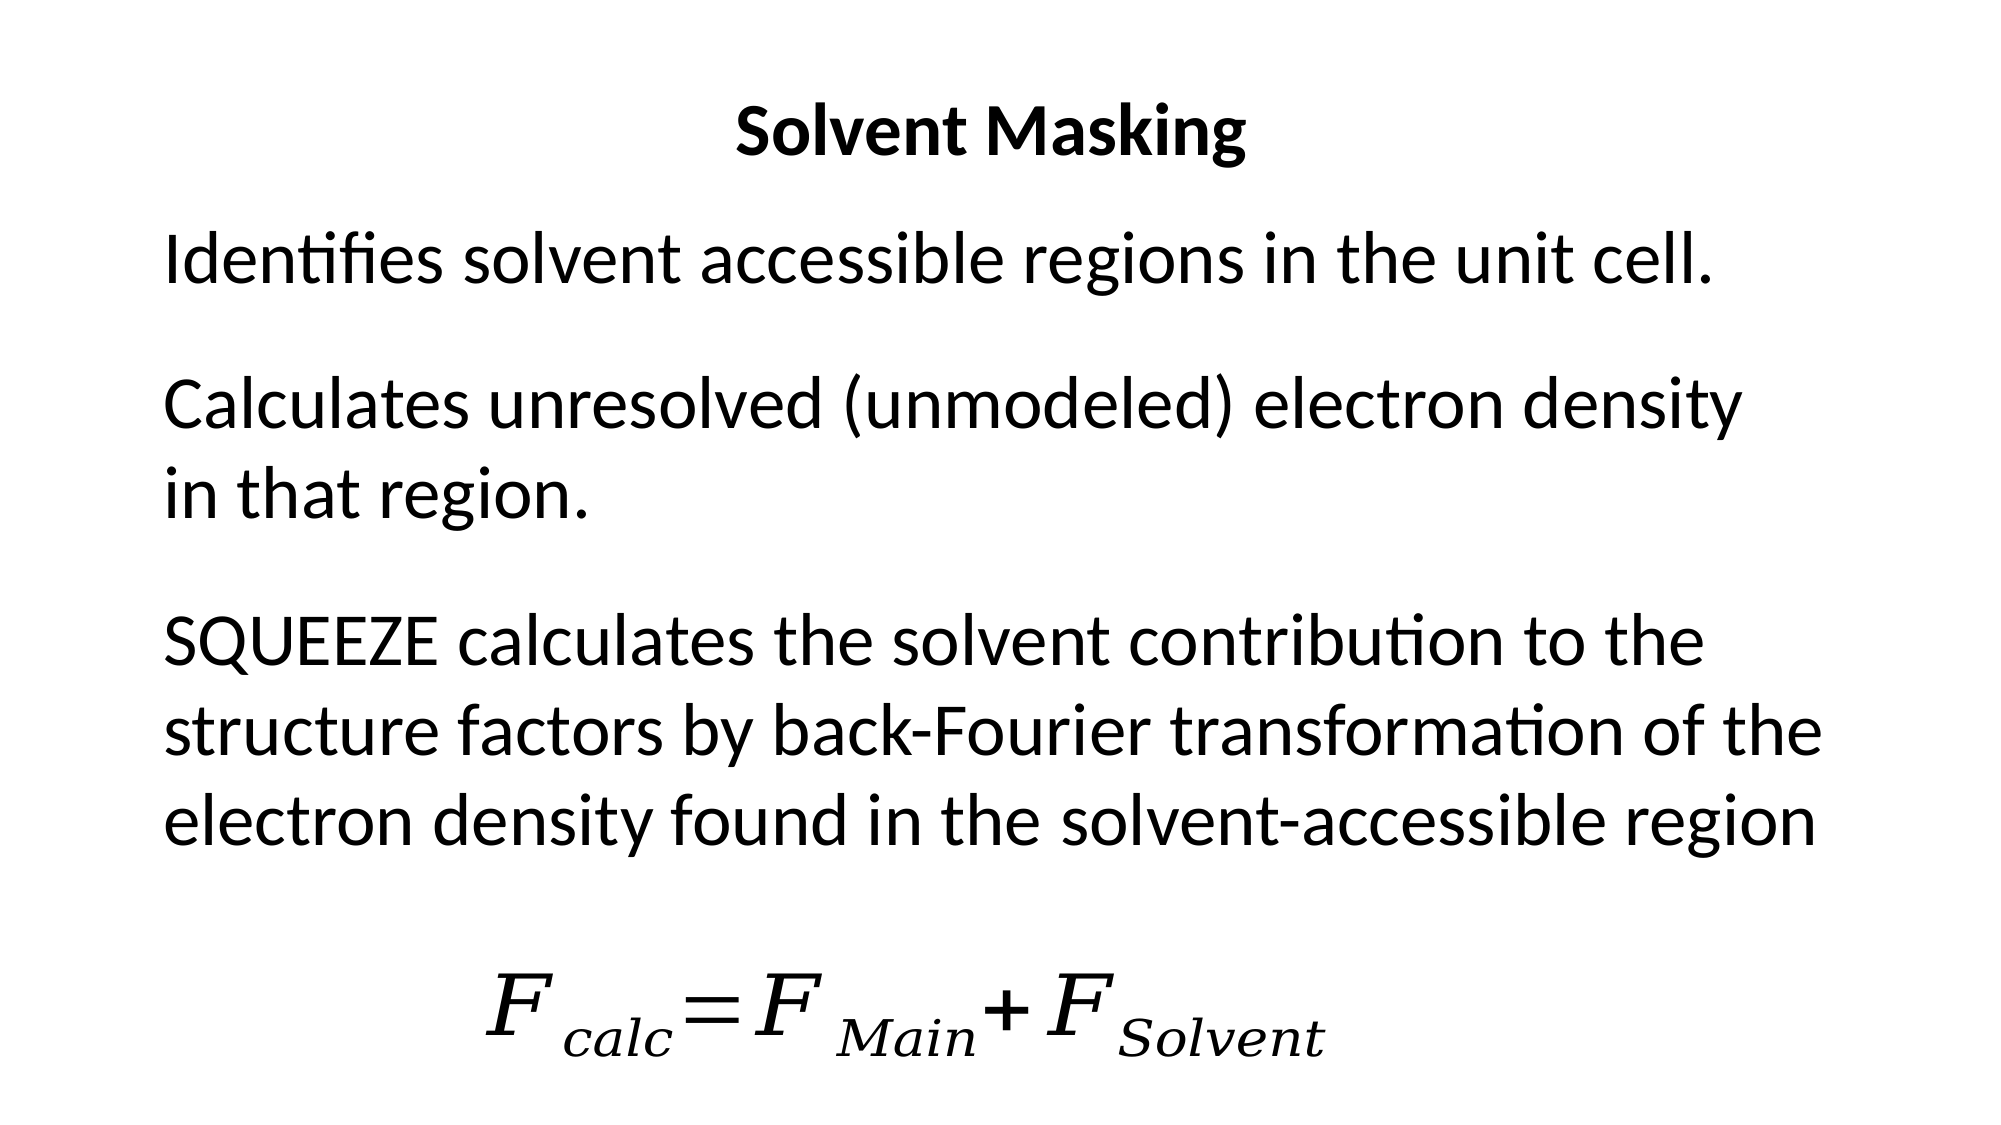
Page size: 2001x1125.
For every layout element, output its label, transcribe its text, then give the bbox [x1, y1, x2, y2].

text_box Identifies solvent accessible regions in the unit cell. [148, 200, 1758, 306]
text_box Calculates unresolved (unmodeled) electron density in that region. [148, 346, 1776, 542]
text_box SQUEEZE calculates the solvent contribution to the structure factors by back-Fourier transformation of the electron density found in the solvent-accessible region [148, 582, 1913, 868]
text_box Solvent Masking [721, 72, 1279, 178]
